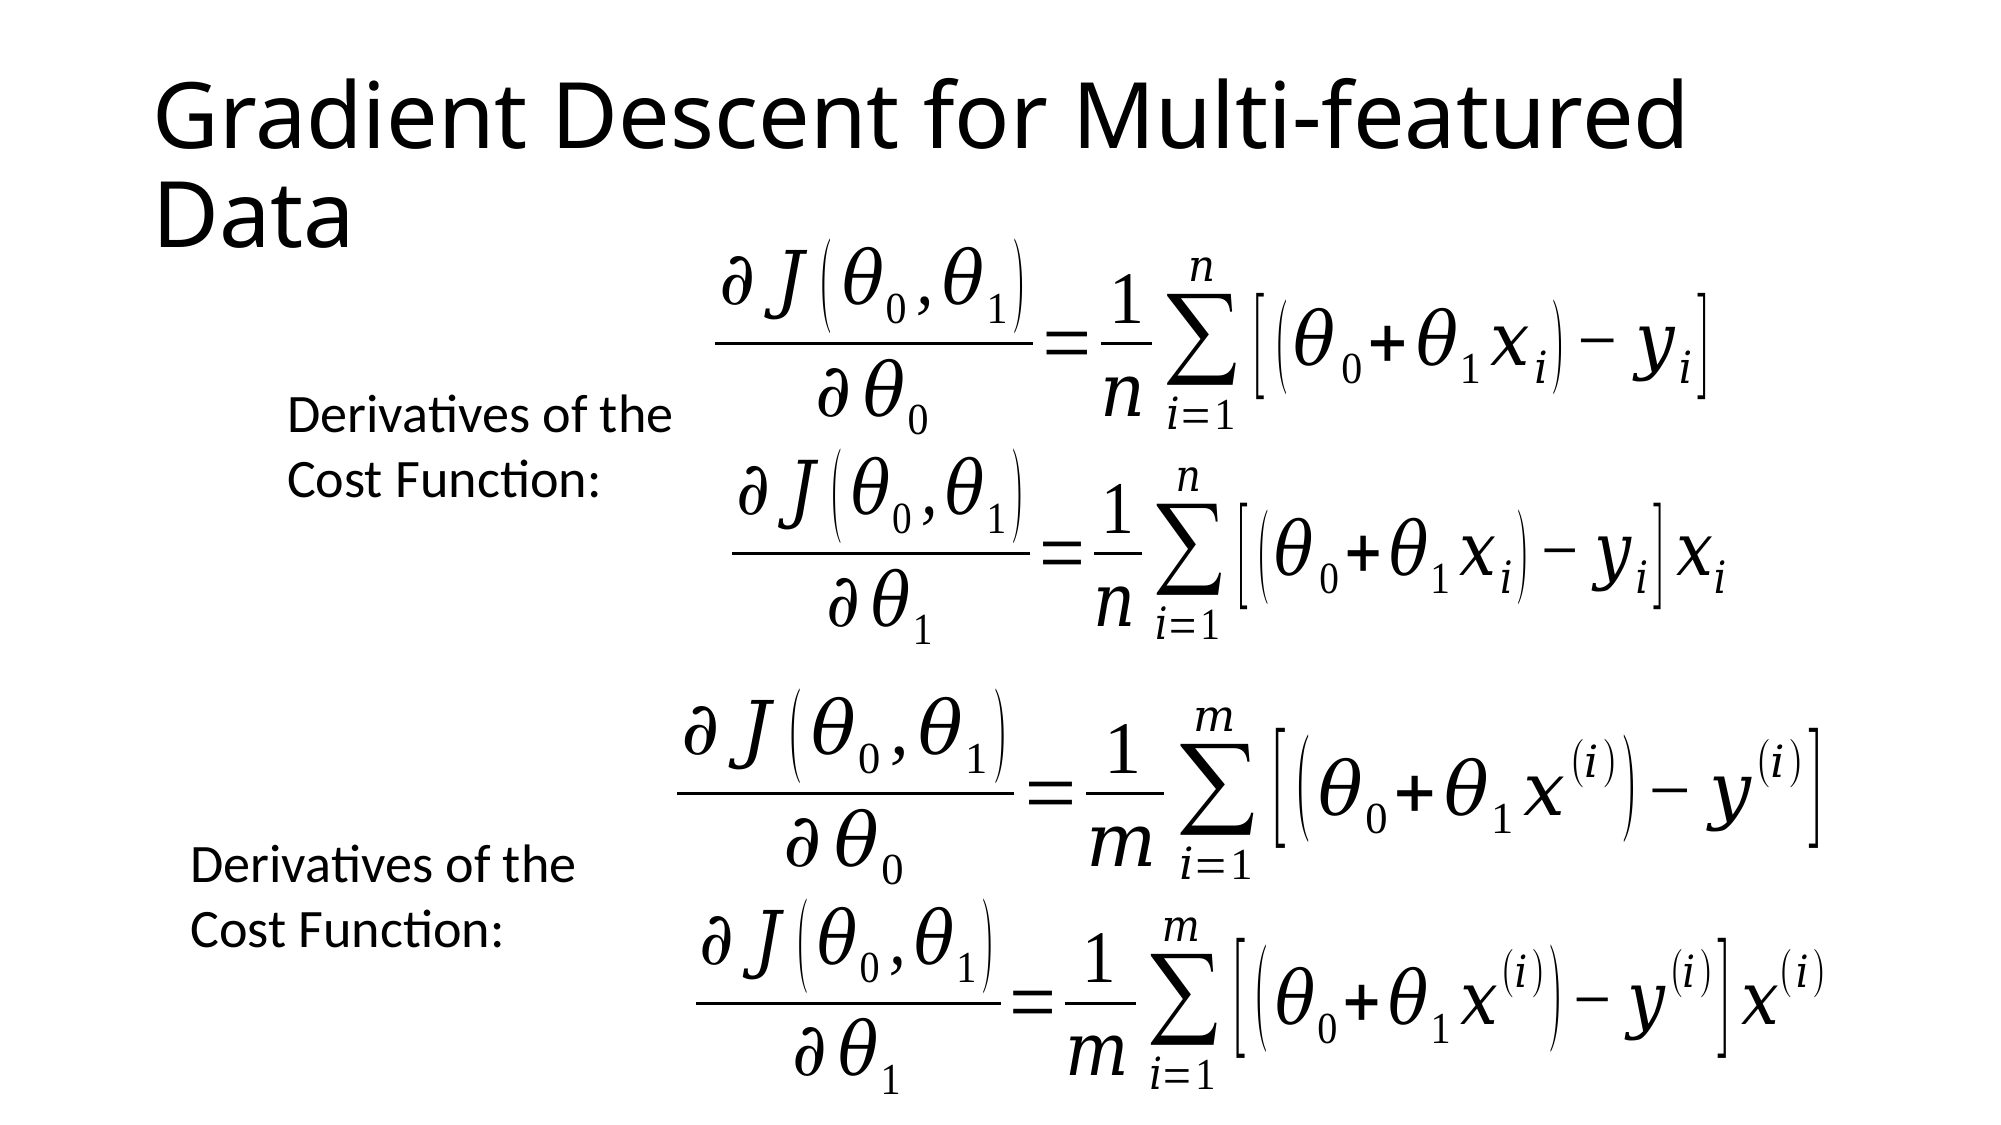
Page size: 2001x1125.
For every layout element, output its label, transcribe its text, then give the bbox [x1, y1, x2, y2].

title Gradient Descent for Multi-featured Data [137, 59, 1863, 278]
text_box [272, 234, 1728, 653]
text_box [175, 684, 1825, 1103]
